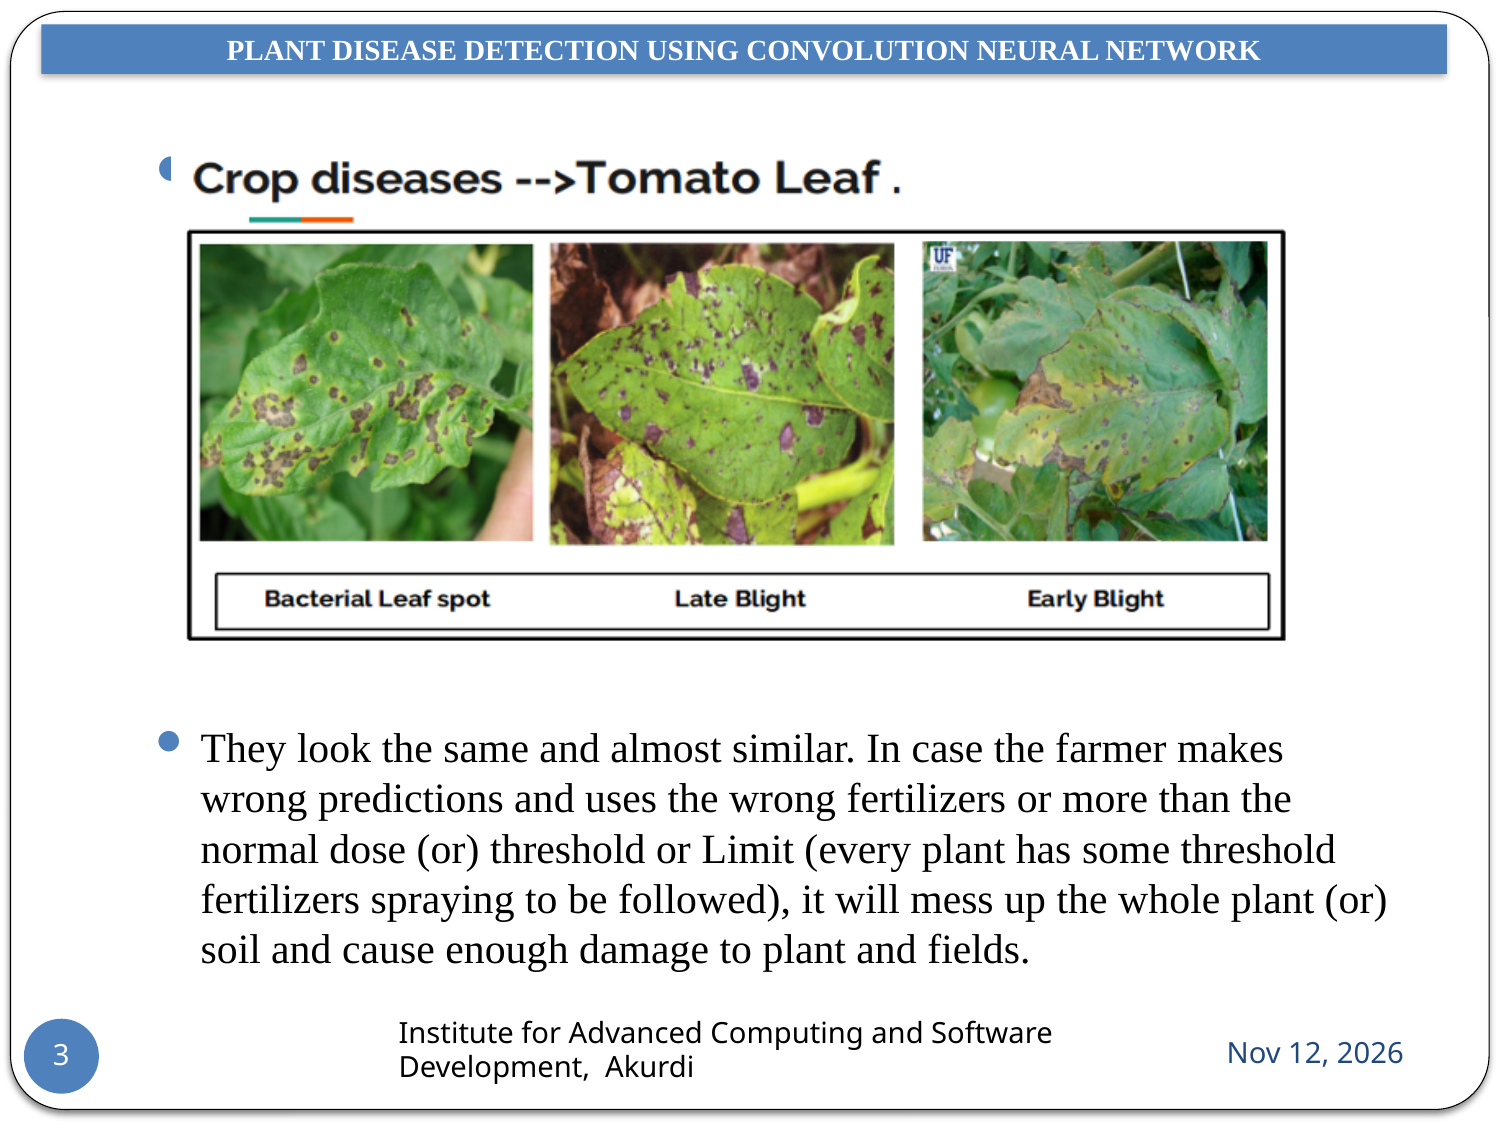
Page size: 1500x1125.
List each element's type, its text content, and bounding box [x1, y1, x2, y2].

picture [170, 148, 1318, 656]
slide_number 3 [23, 1018, 99, 1094]
list Look at the below image for more understanding. They look the same and almost similar. In case the farmer makes wrong predictions and uses the wrong fertilizers or more than the normal dose (or) threshold or Limit (every plant has some threshold fertilizers spraying to be followed), it will mess up the whole plant (or) soil and cause enough damage to plant and fields. [140, 137, 1416, 1047]
text_box Institute for Advanced Computing and Software Development, Akurdi [383, 1011, 1173, 1087]
text_box PLANT DISEASE DETECTION USING CONVOLUTION NEURAL NETWORK [41, 24, 1447, 74]
slide_number 1-Feb-21 [1012, 1015, 1419, 1094]
